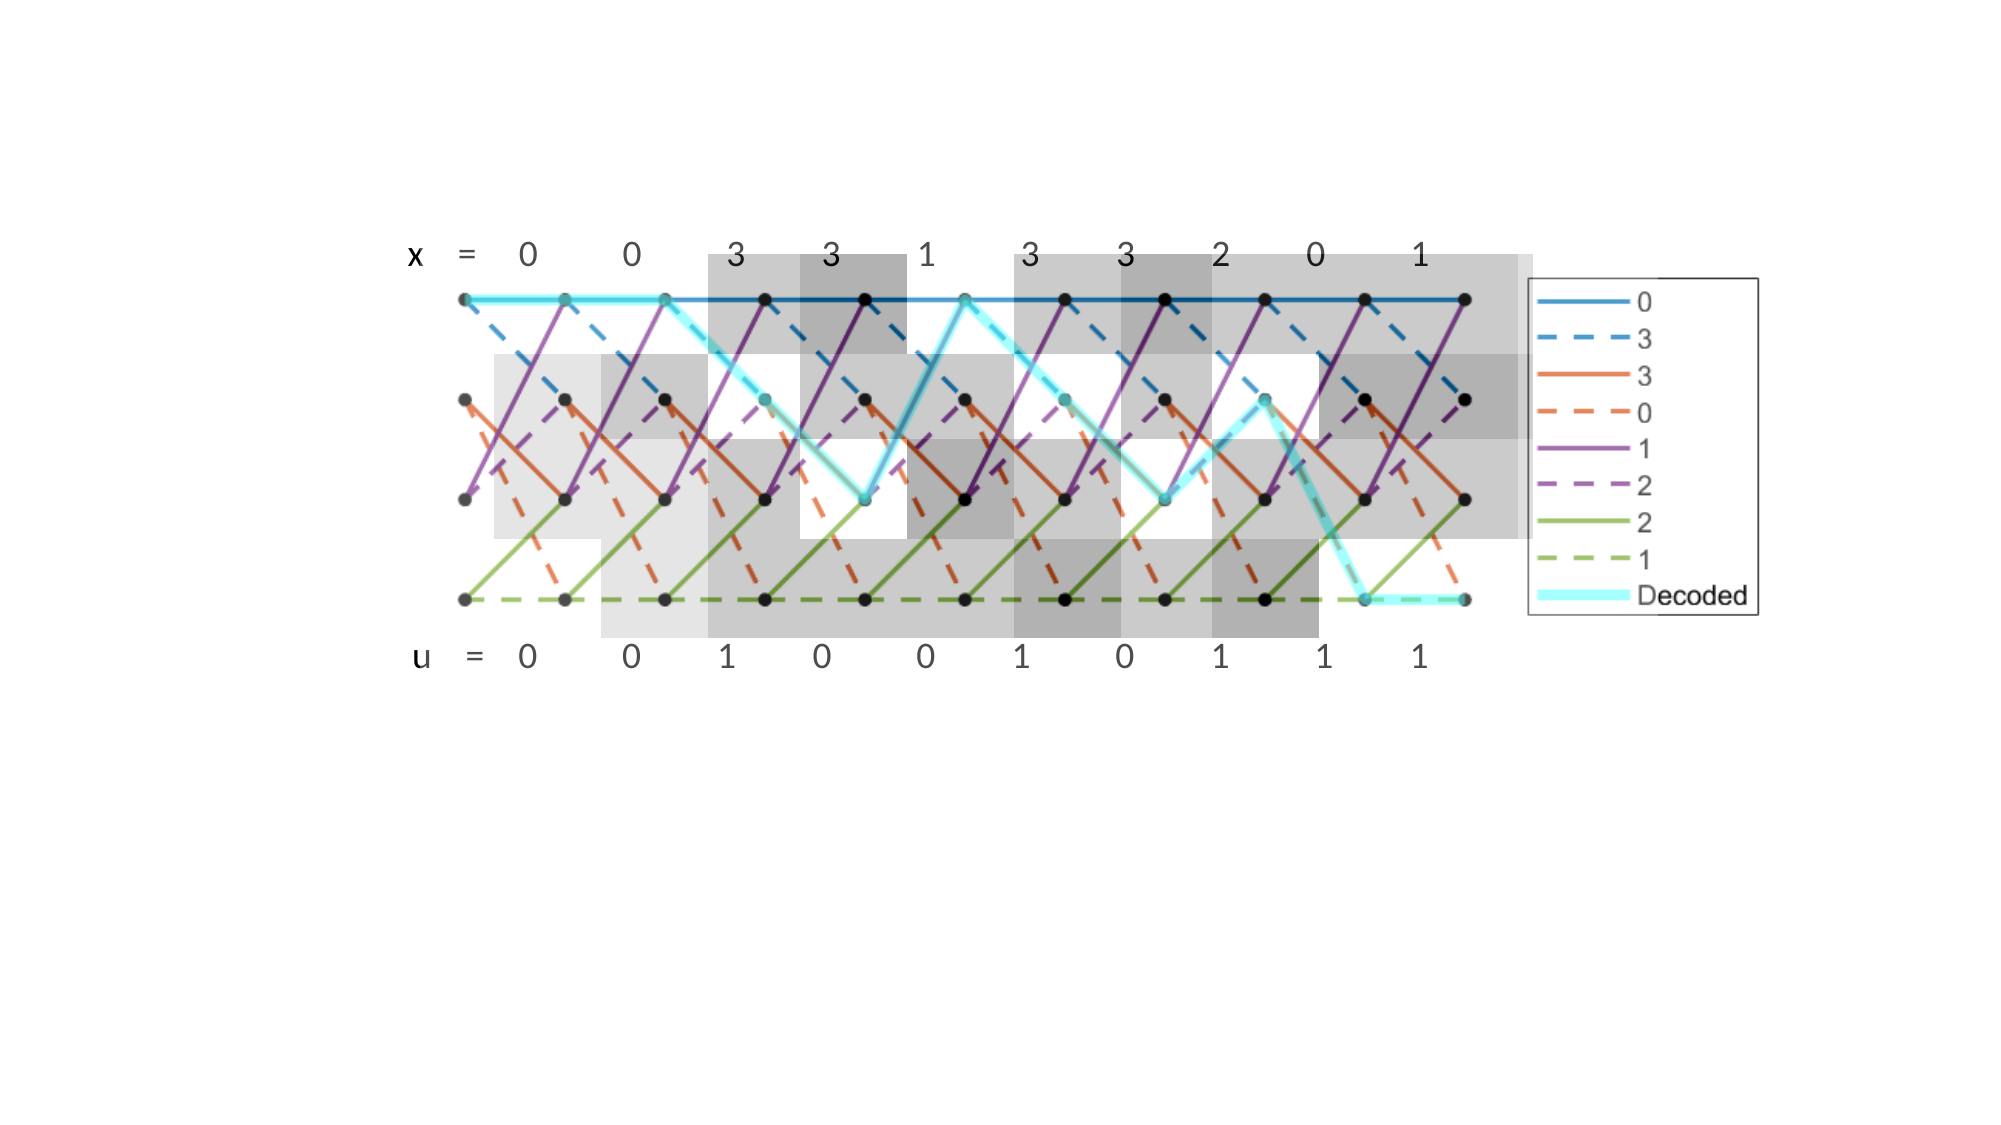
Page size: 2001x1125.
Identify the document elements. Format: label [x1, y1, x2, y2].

picture [0, 0, 1909, 951]
